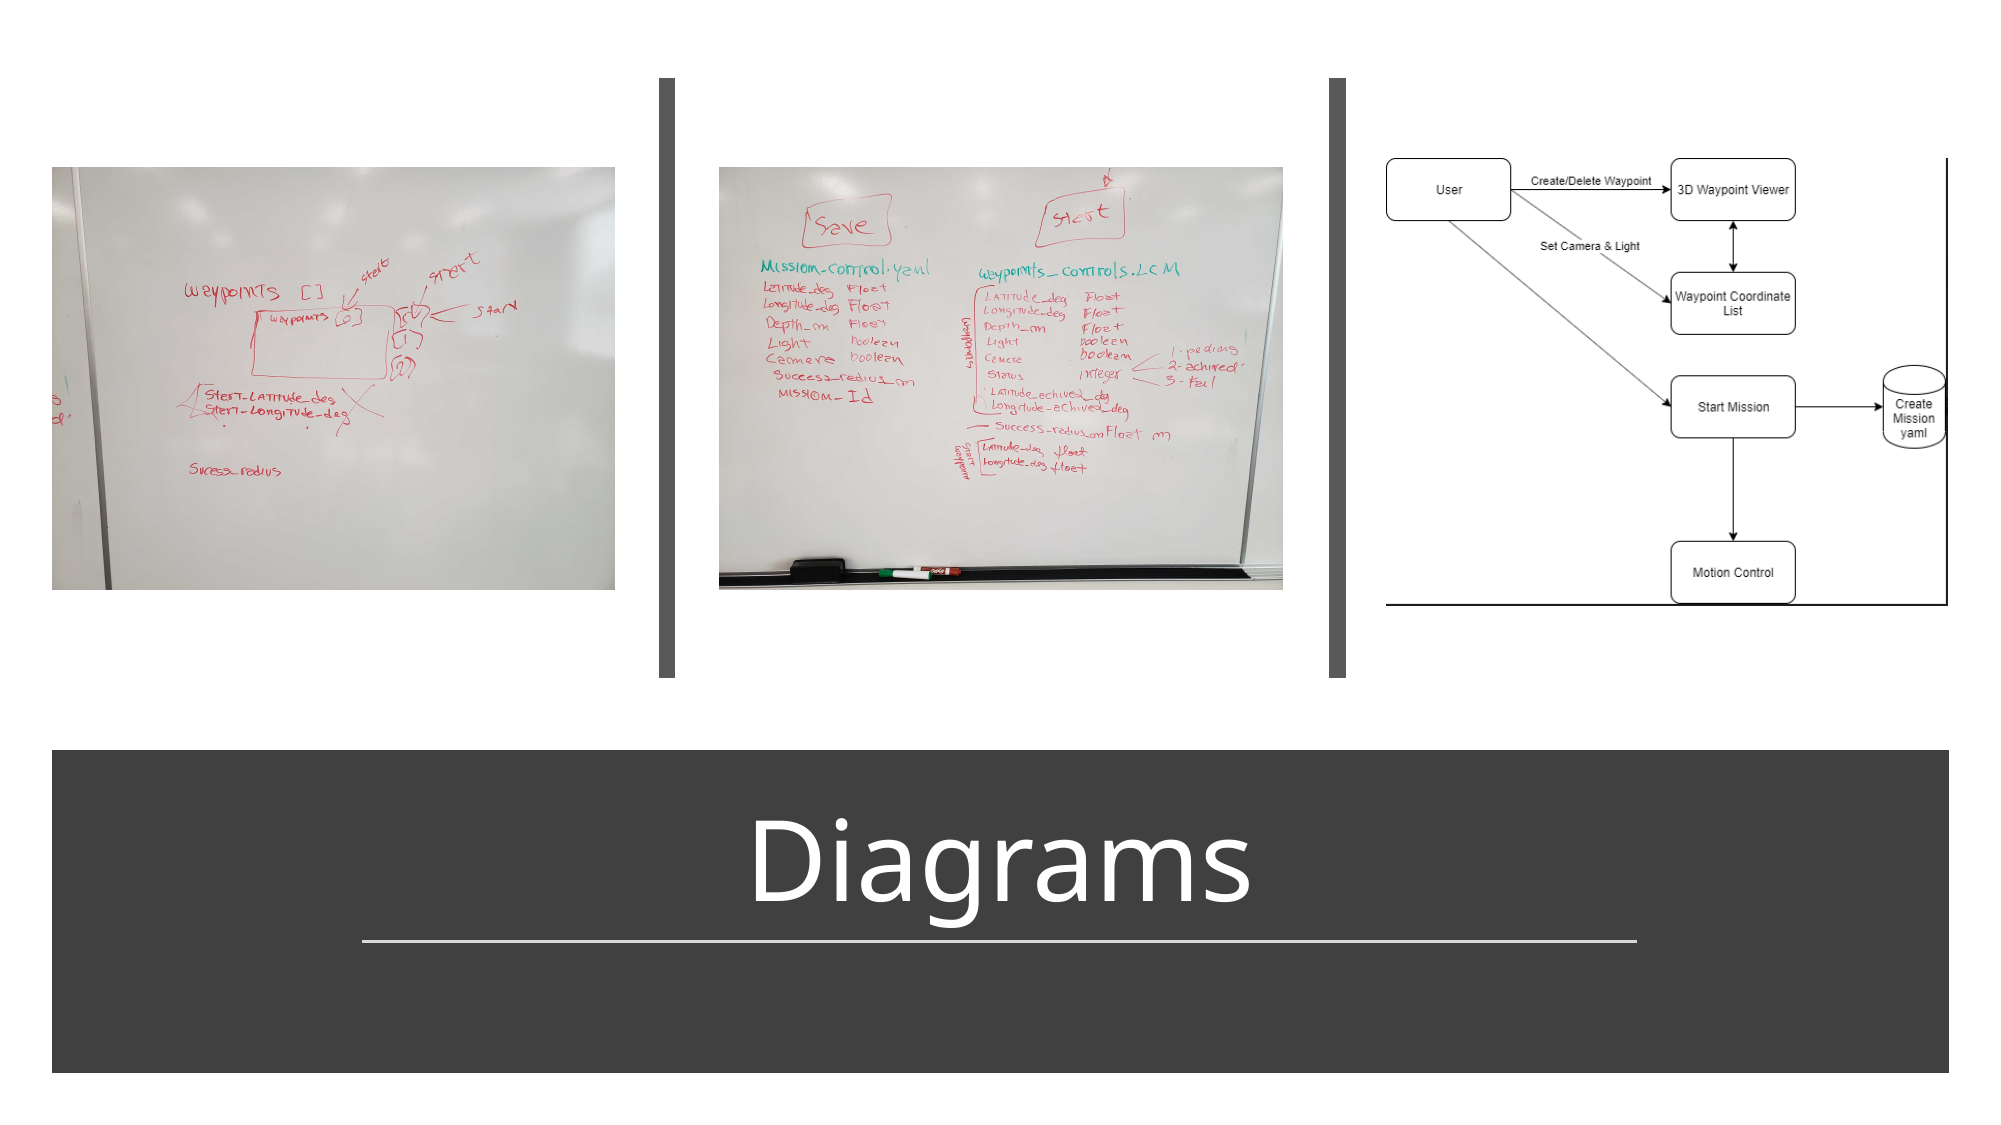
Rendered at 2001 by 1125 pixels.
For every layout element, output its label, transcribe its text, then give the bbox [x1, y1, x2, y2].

picture [52, 167, 615, 590]
title Diagrams [86, 780, 1914, 933]
text_box [61, 759, 1939, 1064]
picture [1386, 158, 1948, 606]
picture [719, 167, 1283, 590]
